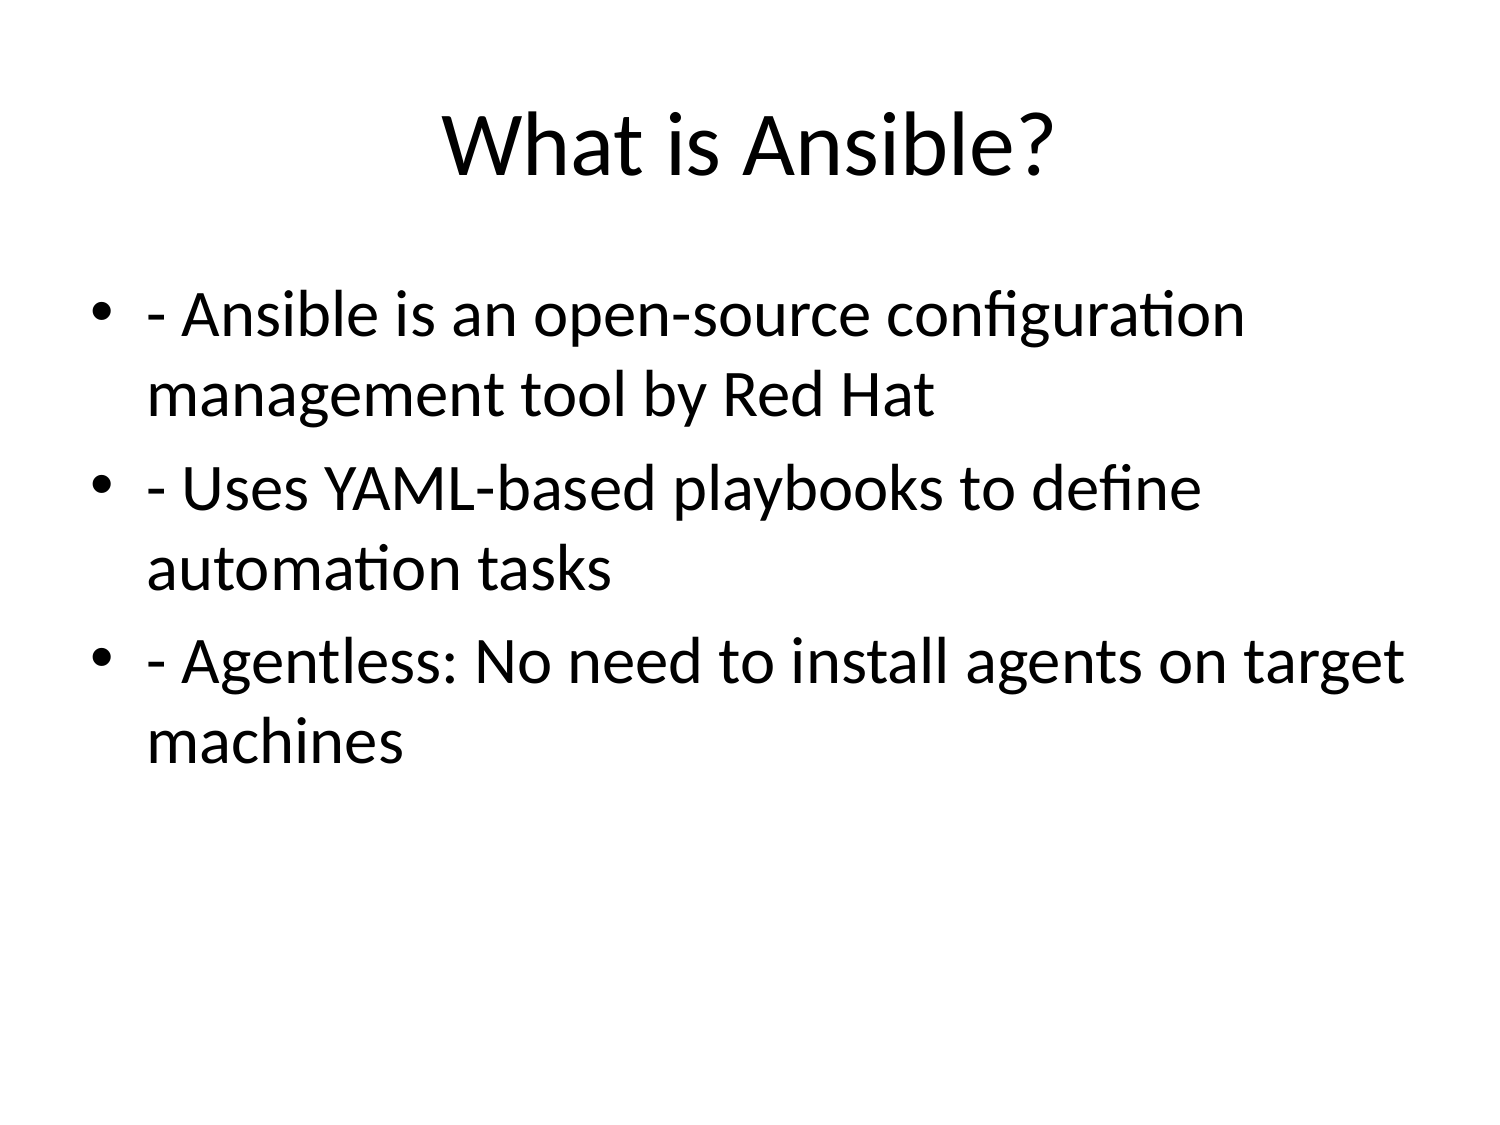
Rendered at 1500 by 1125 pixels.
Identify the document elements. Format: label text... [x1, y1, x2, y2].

title What is Ansible? [75, 45, 1425, 233]
list - Ansible is an open-source configuration management tool by Red Hat - Uses YAML-based playbooks to define automation tasks - Agentless: No need to install agents on target machines [75, 262, 1425, 1005]
